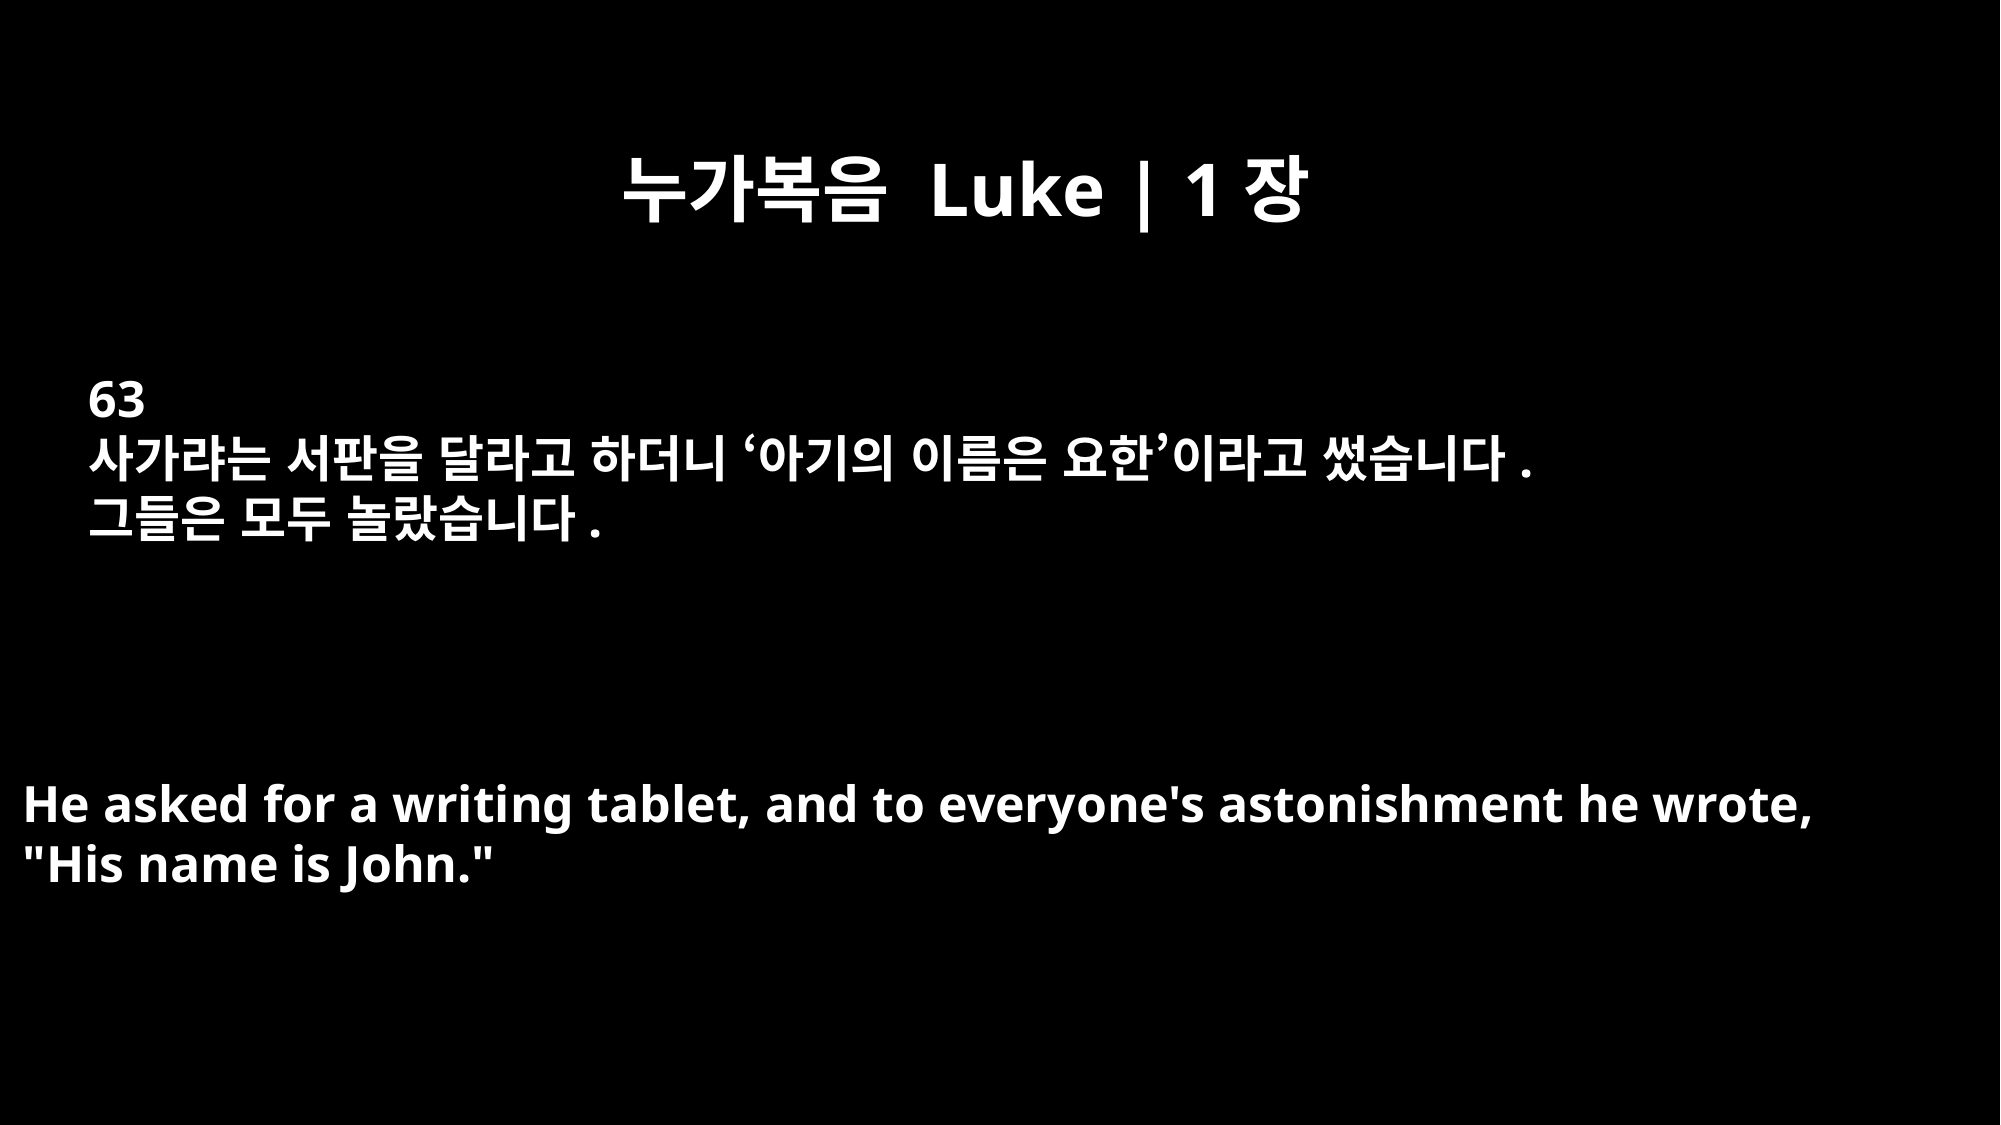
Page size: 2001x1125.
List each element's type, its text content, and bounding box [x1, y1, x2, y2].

text_box He asked for a writing tablet, and to everyone's astonishment he wrote, "His name is John." [7, 764, 1843, 900]
text_box 63 사가랴는 서판을 달라고 하더니 ‘아기의 이름은 요한’이라고 썼습니다. 그들은 모두 놀랐습니다. [73, 359, 1562, 555]
text_box 누가복음 Luke | 1장 [606, 136, 1326, 239]
